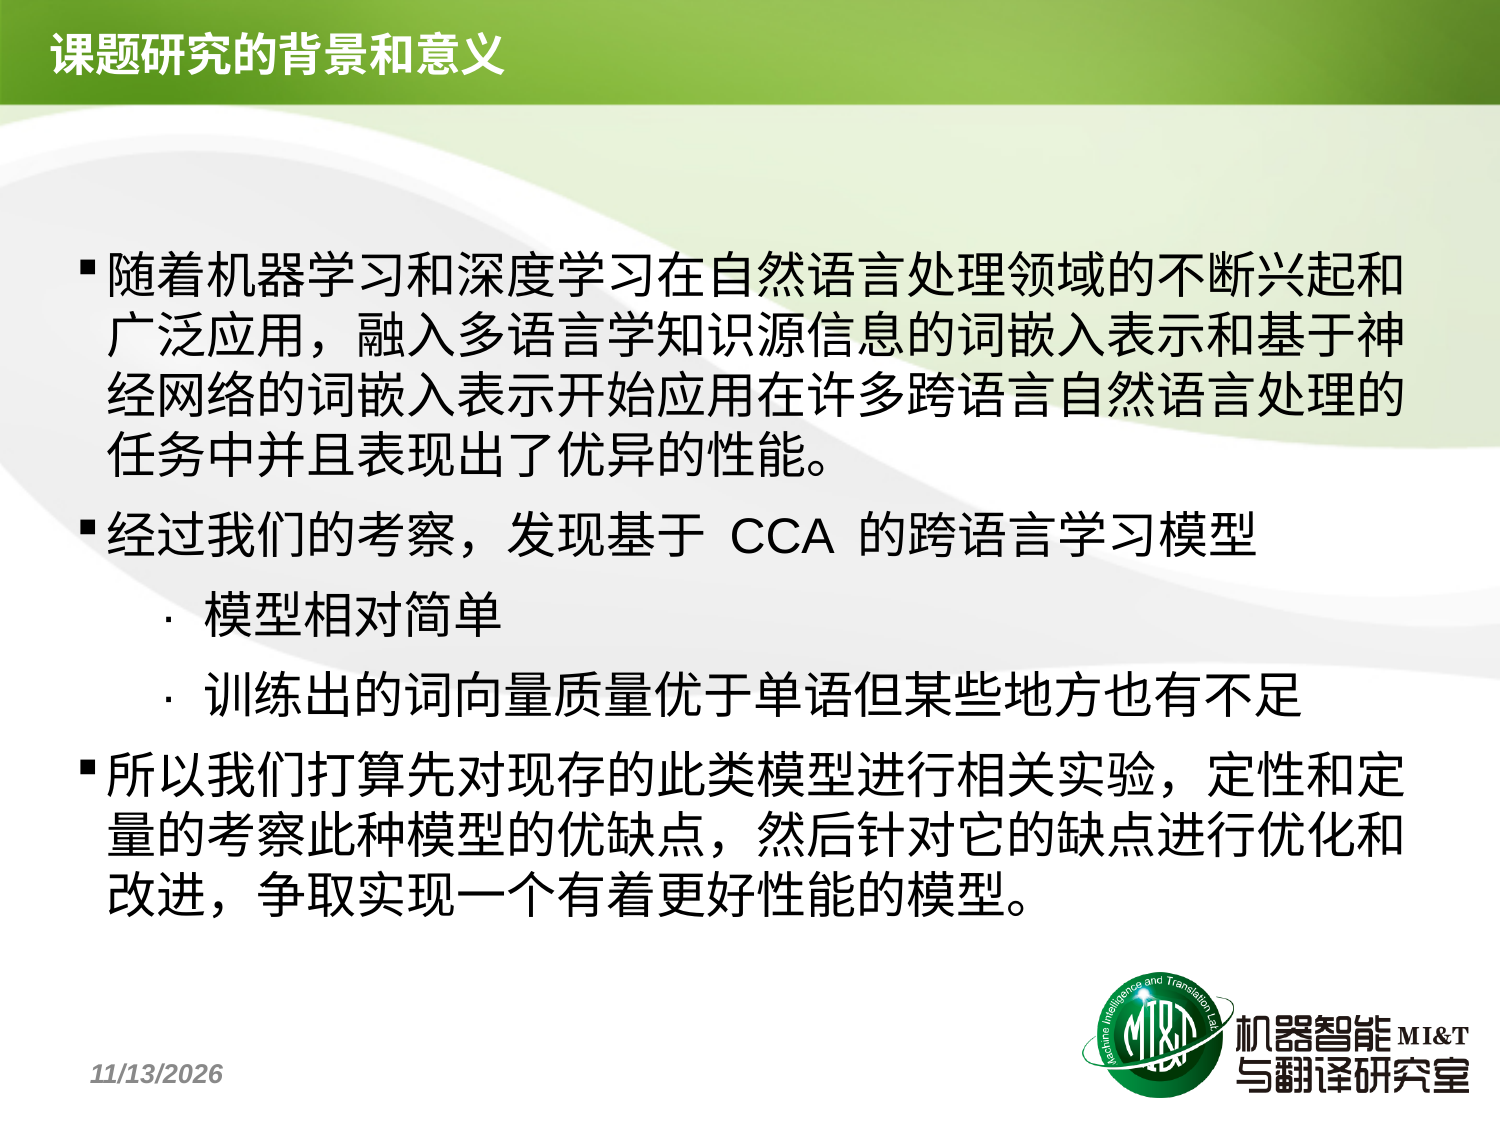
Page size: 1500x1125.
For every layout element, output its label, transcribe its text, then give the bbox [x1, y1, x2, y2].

title 课题研究的背景和意义 [49, 5, 1447, 109]
text_box 2017/3/23 [75, 1042, 425, 1103]
picture [0, 0, 1500, 1125]
list 随着机器学习和深度学习在自然语言处理领域的不断兴起和广泛应用，融入多语言学知识源信息的词嵌入表示和基于神经网络的词嵌入表示开始应用在许多跨语言自然语言处理的任务中并且表现出了优异的性能。 经过我们的考察，发现基于 CCA 的跨语言学习模型 · 模型相对简单 · 训练出的词向量质量优于单语但某些地方也有不足 所以我们打算先对现存的此类模型进行相关实验，定性和定量的考察此种模型的优缺点，然后针对它的缺点进行优化和改进，争取实现一个有着更好性能的模型。 [76, 243, 1424, 1012]
